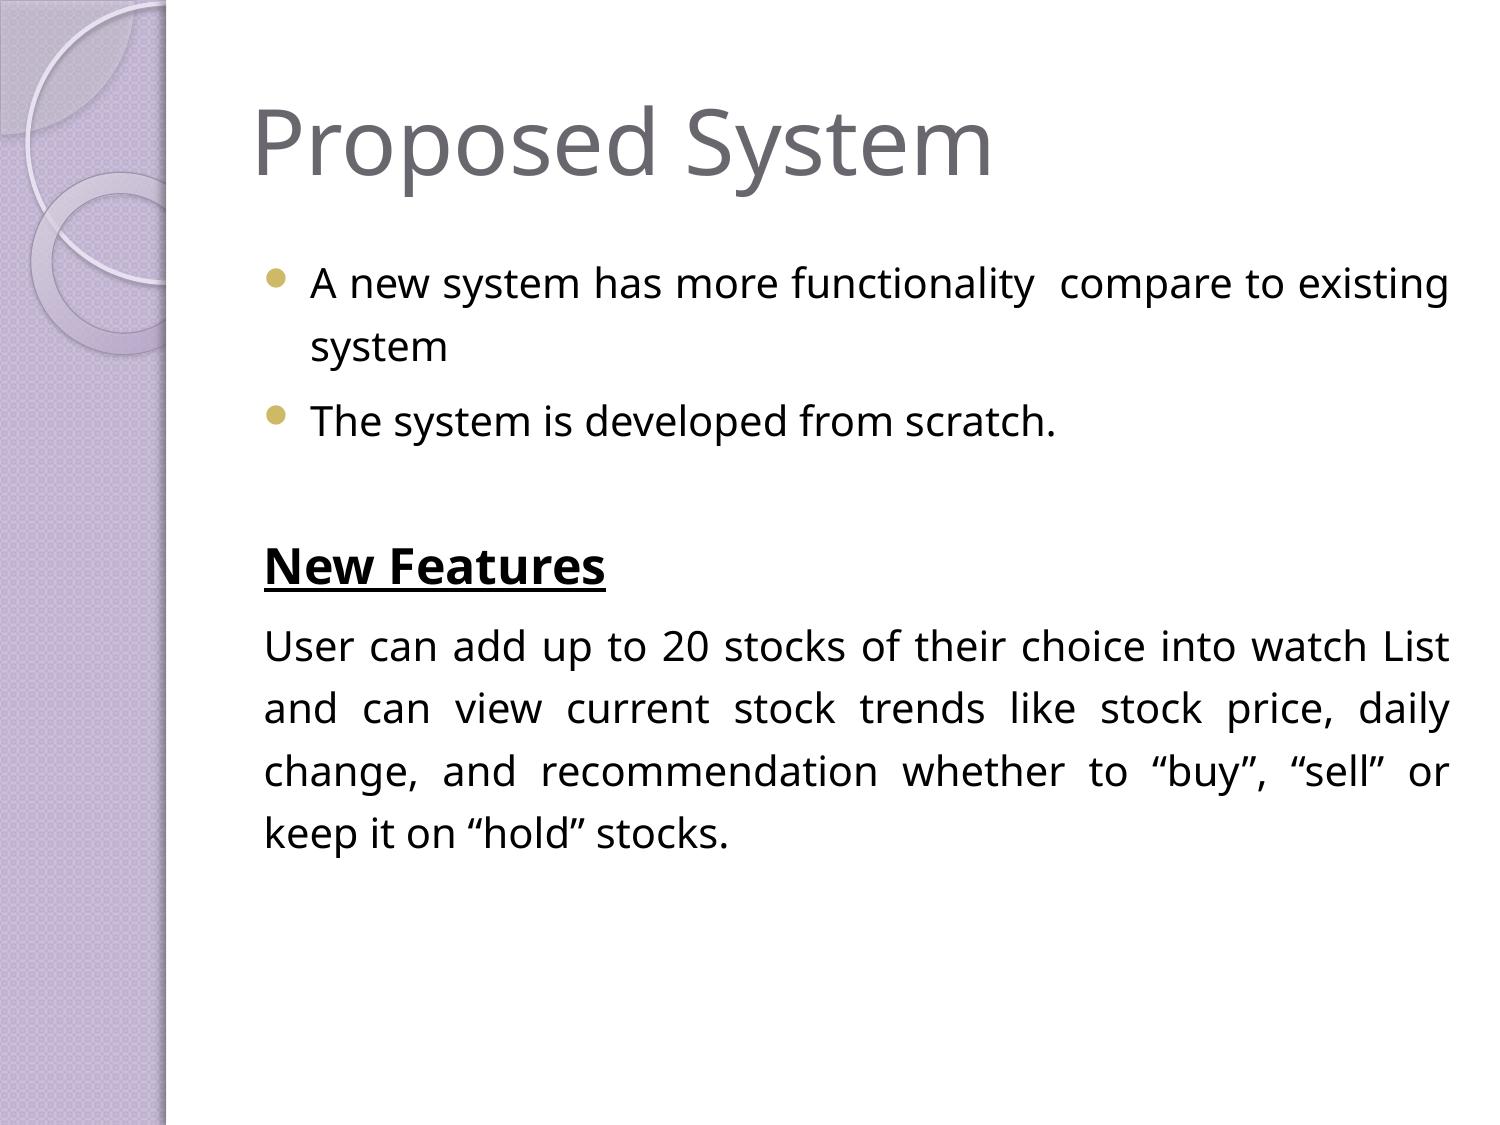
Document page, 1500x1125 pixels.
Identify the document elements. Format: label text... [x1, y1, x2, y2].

list A new system has more functionality compare to existing system The system is developed from scratch. New Features User can add up to 20 stocks of their choice into watch List and can view current stock trends like stock price, daily change, and recommendation whether to “buy”, “sell” or keep it on “hold” stocks. [235, 237, 1466, 1025]
title Proposed System [235, 45, 1466, 233]
